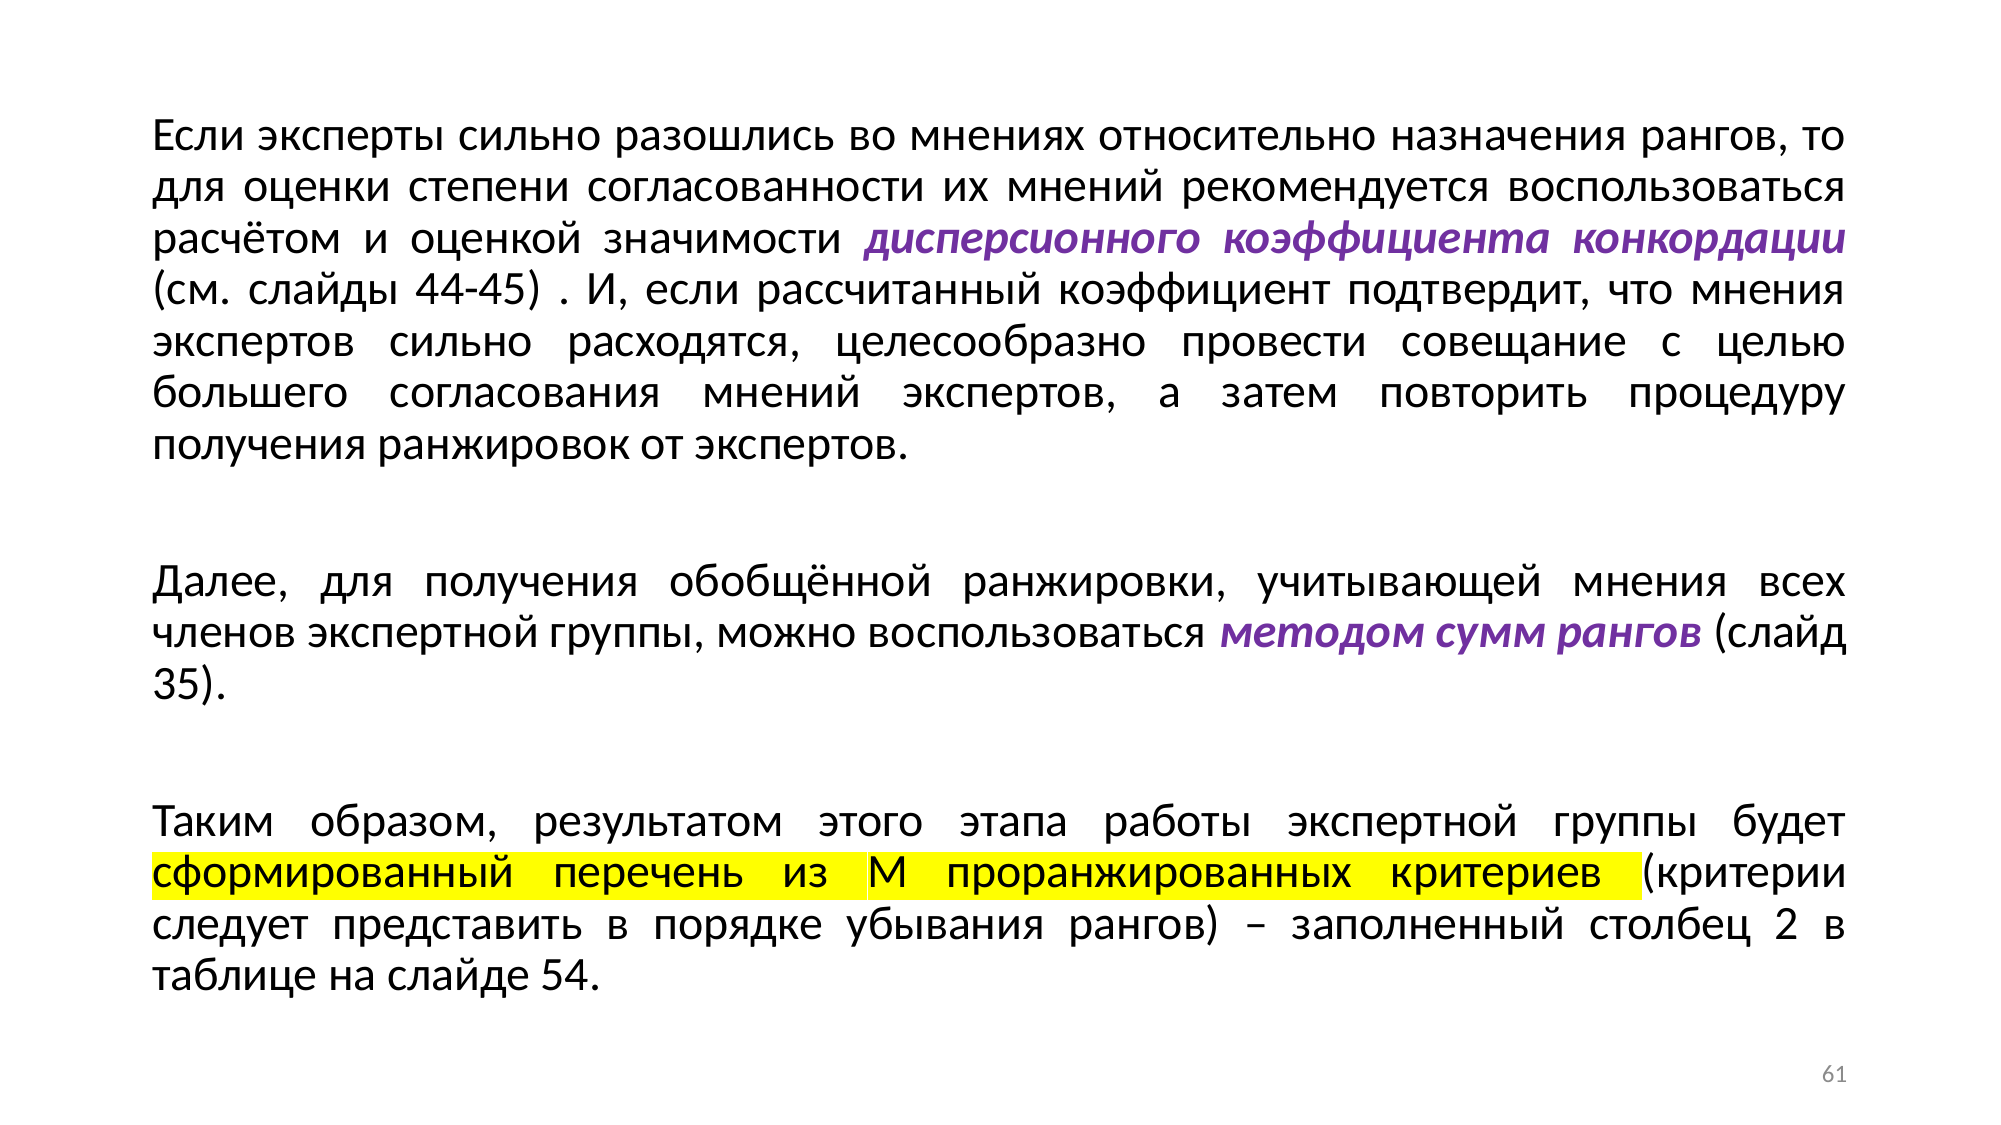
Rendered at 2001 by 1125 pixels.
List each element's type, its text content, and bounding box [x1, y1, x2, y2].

list Если эксперты сильно разошлись во мнениях относительно назначения рангов, то для оценки степени согласованности их мнений рекомендуется воспользоваться расчётом и оценкой значимости дисперсионного коэффициента конкордации (см. слайды 44-45) . И, если рассчитанный коэффициент подтвердит, что мнения экспертов сильно расходятся, целесообразно провести совещание с целью большего согласования мнений экспертов, а затем повторить процедуру получения ранжировок от экспертов. Далее, для получения обобщённой ранжировки, учитывающей мнения всех членов экспертной группы, можно воспользоваться методом сумм рангов (слайд 35). Таким образом, результатом этого этапа работы экспертной группы будет сформированный перечень из M проранжированных критериев (критерии следует представить в порядке убывания рангов) – заполненный столбец 2 в таблице на слайде 54. [137, 101, 1863, 1014]
slide_number 61 [1412, 1042, 1863, 1103]
